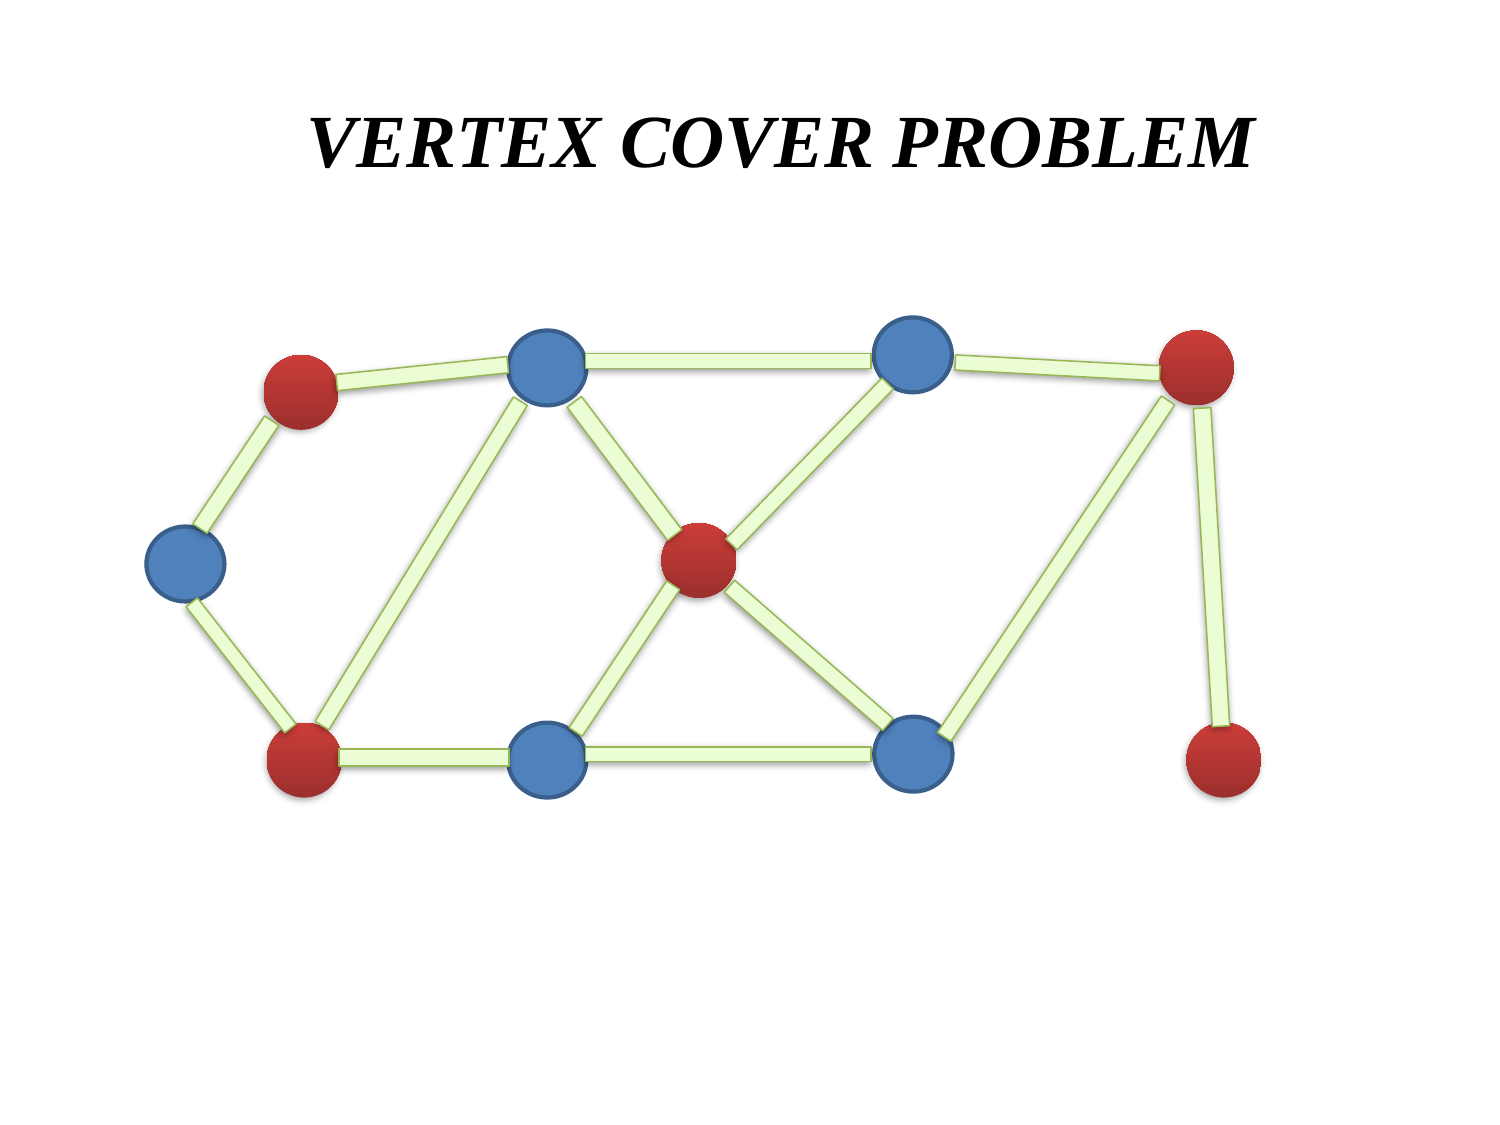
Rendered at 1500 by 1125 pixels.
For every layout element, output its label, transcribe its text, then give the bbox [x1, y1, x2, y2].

text_box [871, 315, 954, 395]
text_box [1159, 330, 1234, 406]
text_box [508, 328, 588, 408]
text_box [585, 746, 872, 762]
text_box [585, 353, 872, 369]
text_box [263, 354, 338, 430]
text_box [508, 720, 588, 800]
text_box [566, 395, 683, 541]
text_box [144, 524, 227, 604]
text_box [723, 579, 894, 732]
text_box [873, 714, 955, 794]
text_box [314, 396, 528, 731]
text_box [1192, 406, 1231, 728]
text_box [338, 748, 510, 767]
text_box [192, 415, 280, 534]
text_box [185, 597, 297, 734]
text_box [1186, 723, 1262, 798]
text_box [568, 580, 681, 737]
text_box [266, 722, 340, 798]
text_box [335, 355, 510, 392]
text_box [725, 377, 894, 551]
text_box [936, 395, 1176, 742]
text_box [954, 354, 1161, 382]
title VERTEX COVER PROBLEM [62, 62, 1500, 213]
text_box [661, 523, 737, 599]
